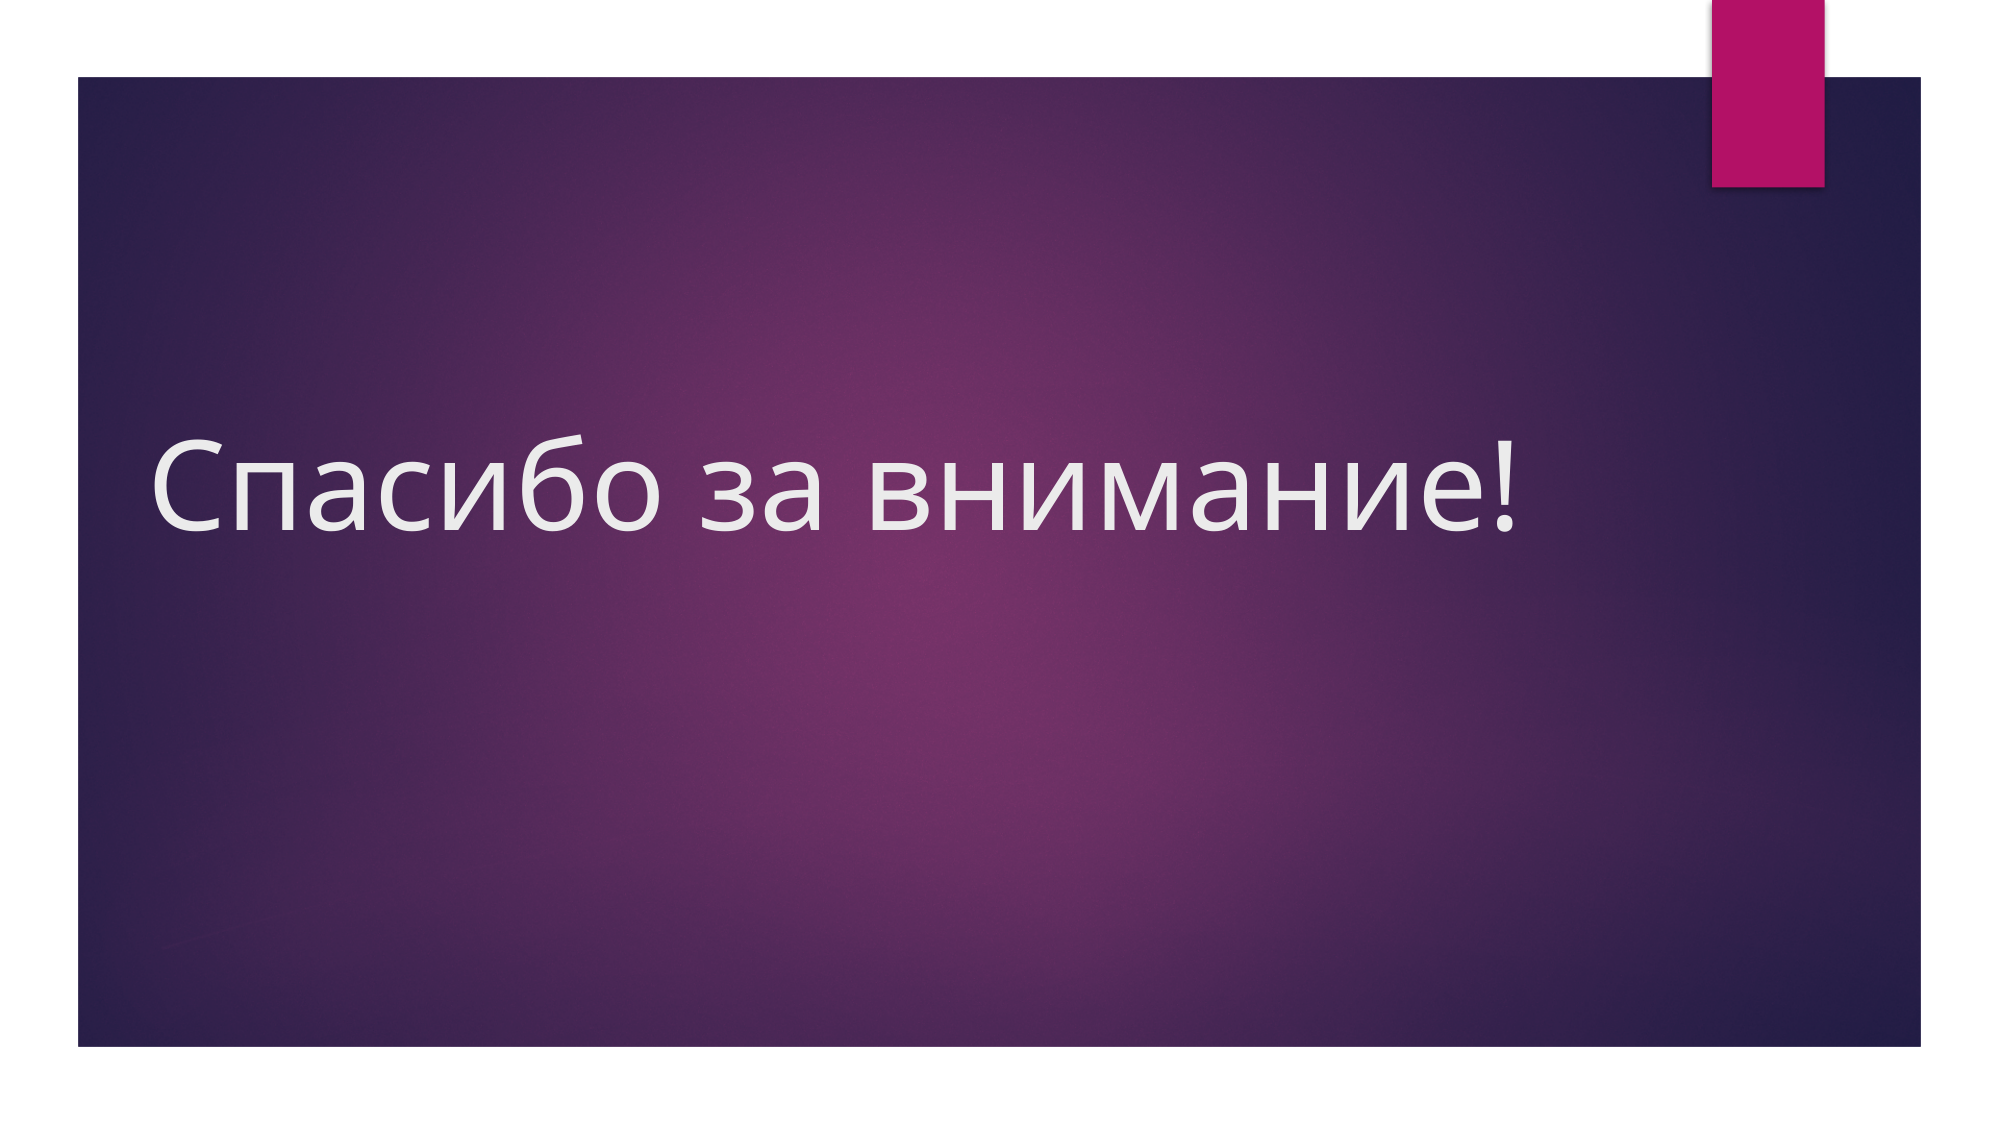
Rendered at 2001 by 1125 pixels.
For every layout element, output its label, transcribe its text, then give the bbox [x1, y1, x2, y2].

title Спасибо за внимание! [132, 237, 1868, 563]
